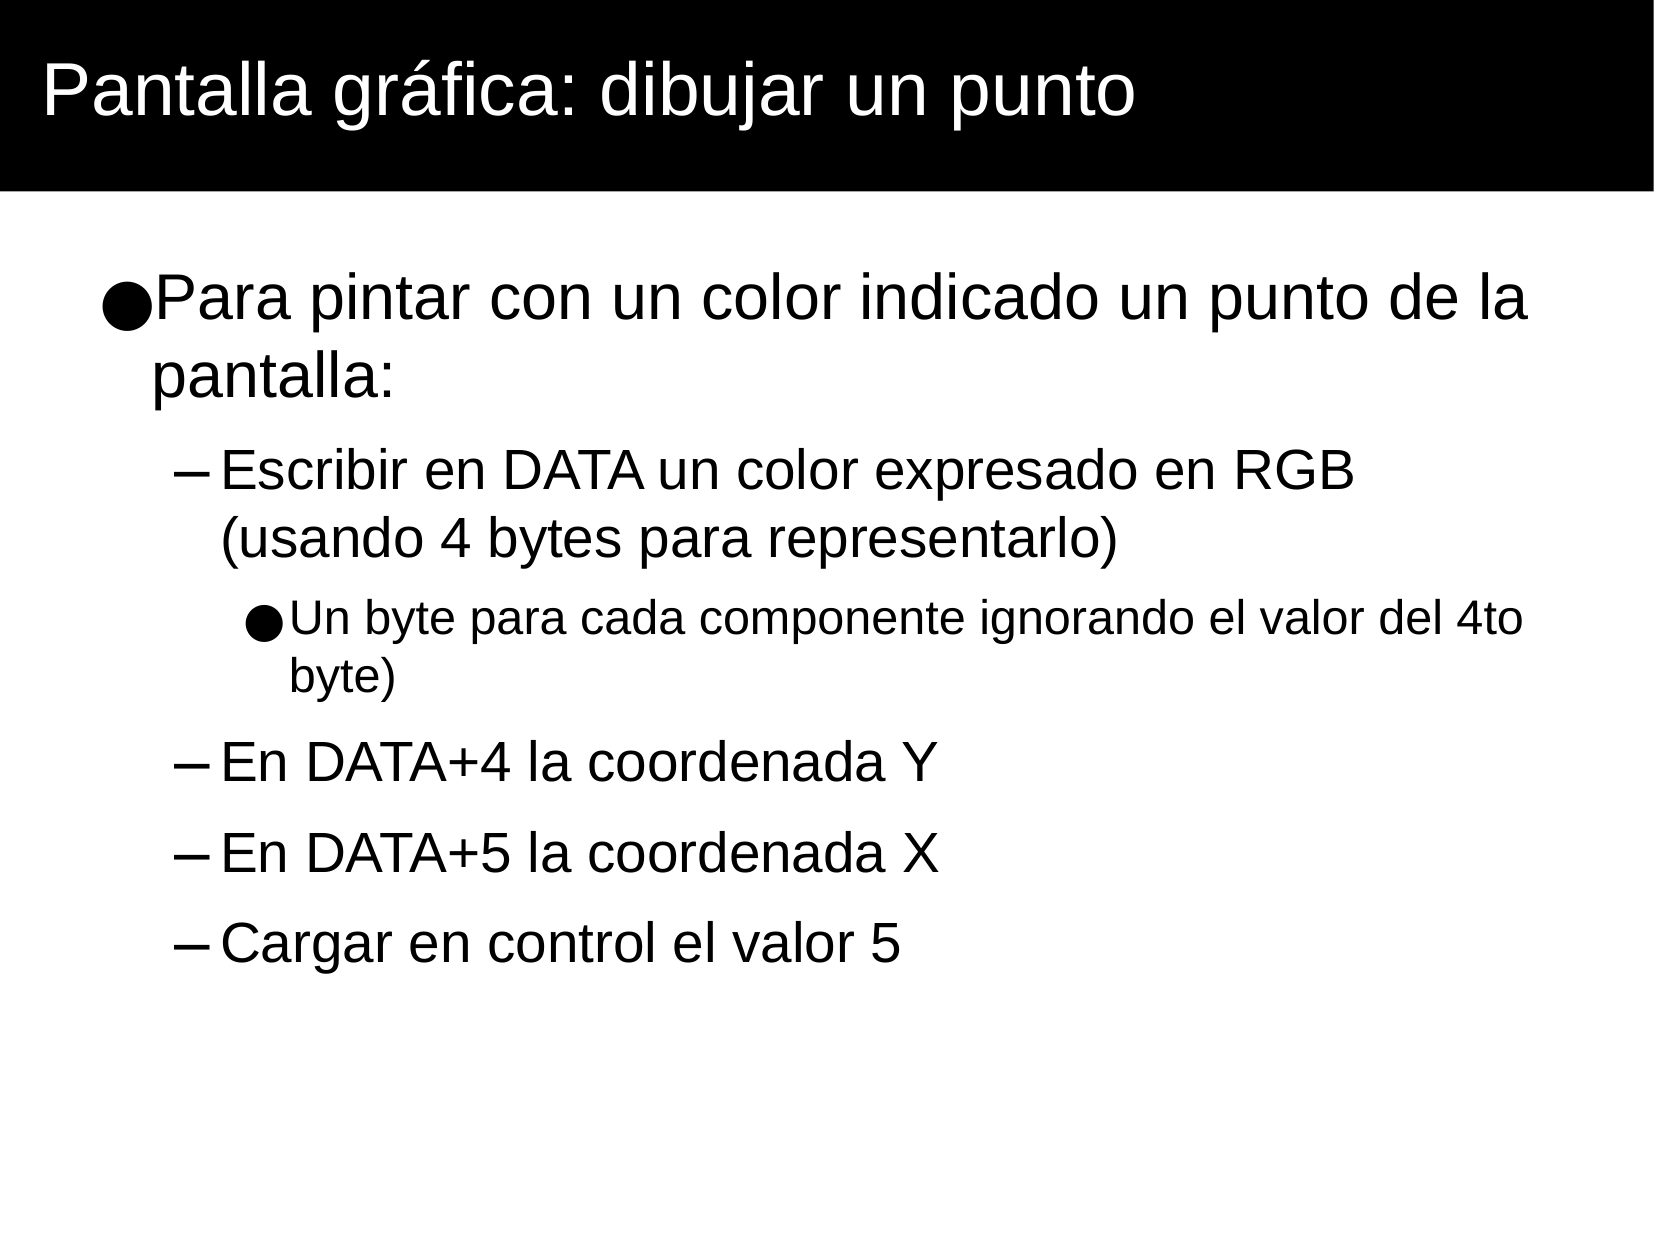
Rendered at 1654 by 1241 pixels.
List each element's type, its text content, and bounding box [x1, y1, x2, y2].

text_box Para pintar con un color indicado un punto de la pantalla: Escribir en DATA un color expresado en RGB (usando 4 bytes para representarlo) Un byte para cada componente ignorando el valor del 4to byte) En DATA+4 la coordenada Y En DATA+5 la coordenada X Cargar en control el valor 5 [82, 254, 1571, 974]
text_box Pantalla gráfica: dibujar un punto [0, 0, 1654, 192]
